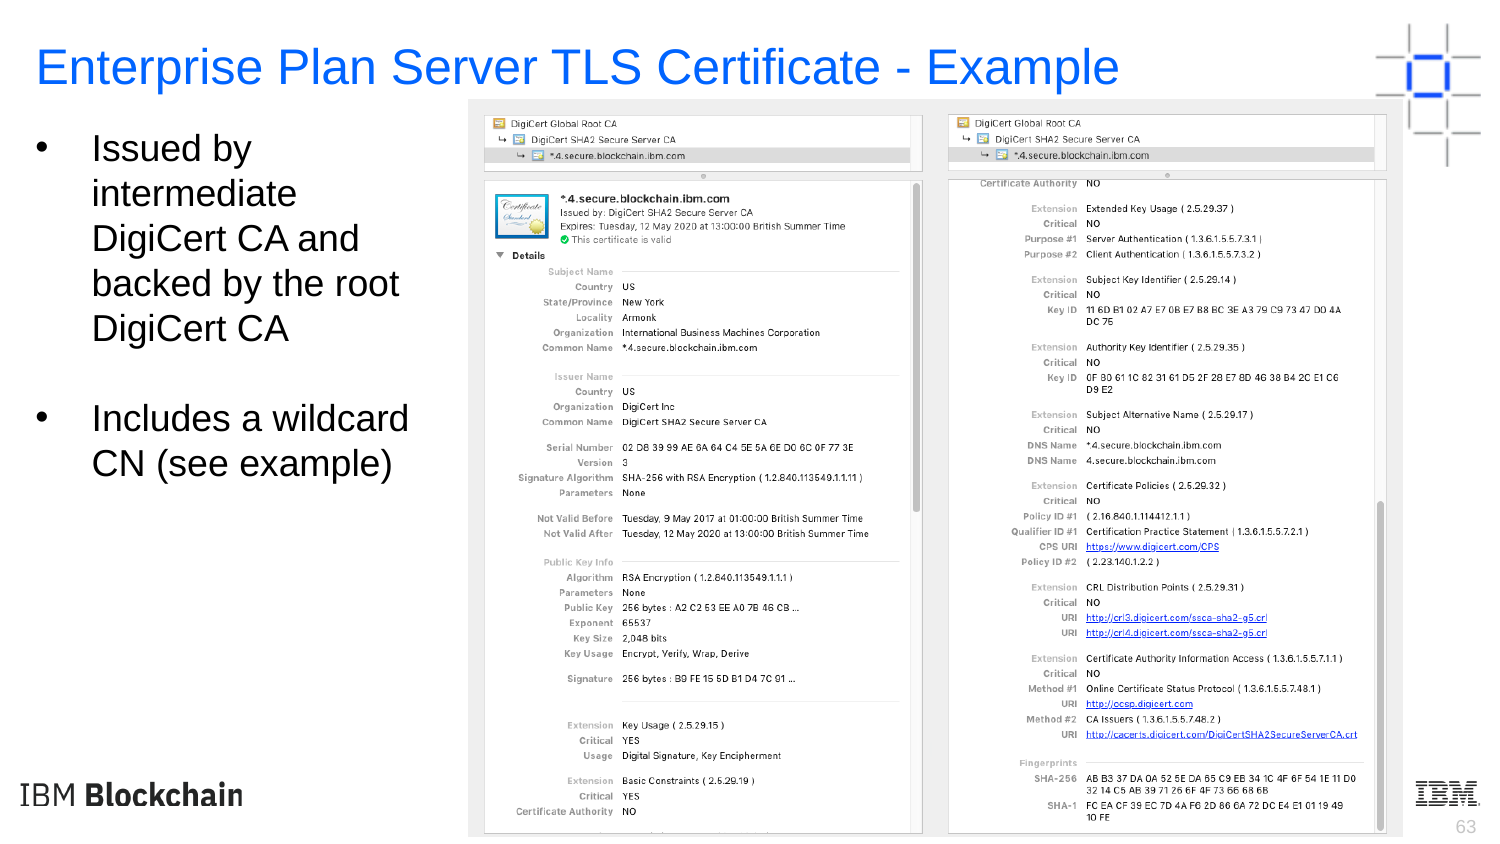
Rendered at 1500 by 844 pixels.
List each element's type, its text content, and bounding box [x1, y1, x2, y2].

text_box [467, 98, 1404, 838]
picture [1376, 24, 1480, 166]
text_box Issued by intermediate DigiCert CA and backed by the root DigiCert CA Includes a wildcard CN (see example) [20, 116, 447, 532]
list Enterprise Plan Server TLS Certificate - Example [20, 7, 1295, 174]
